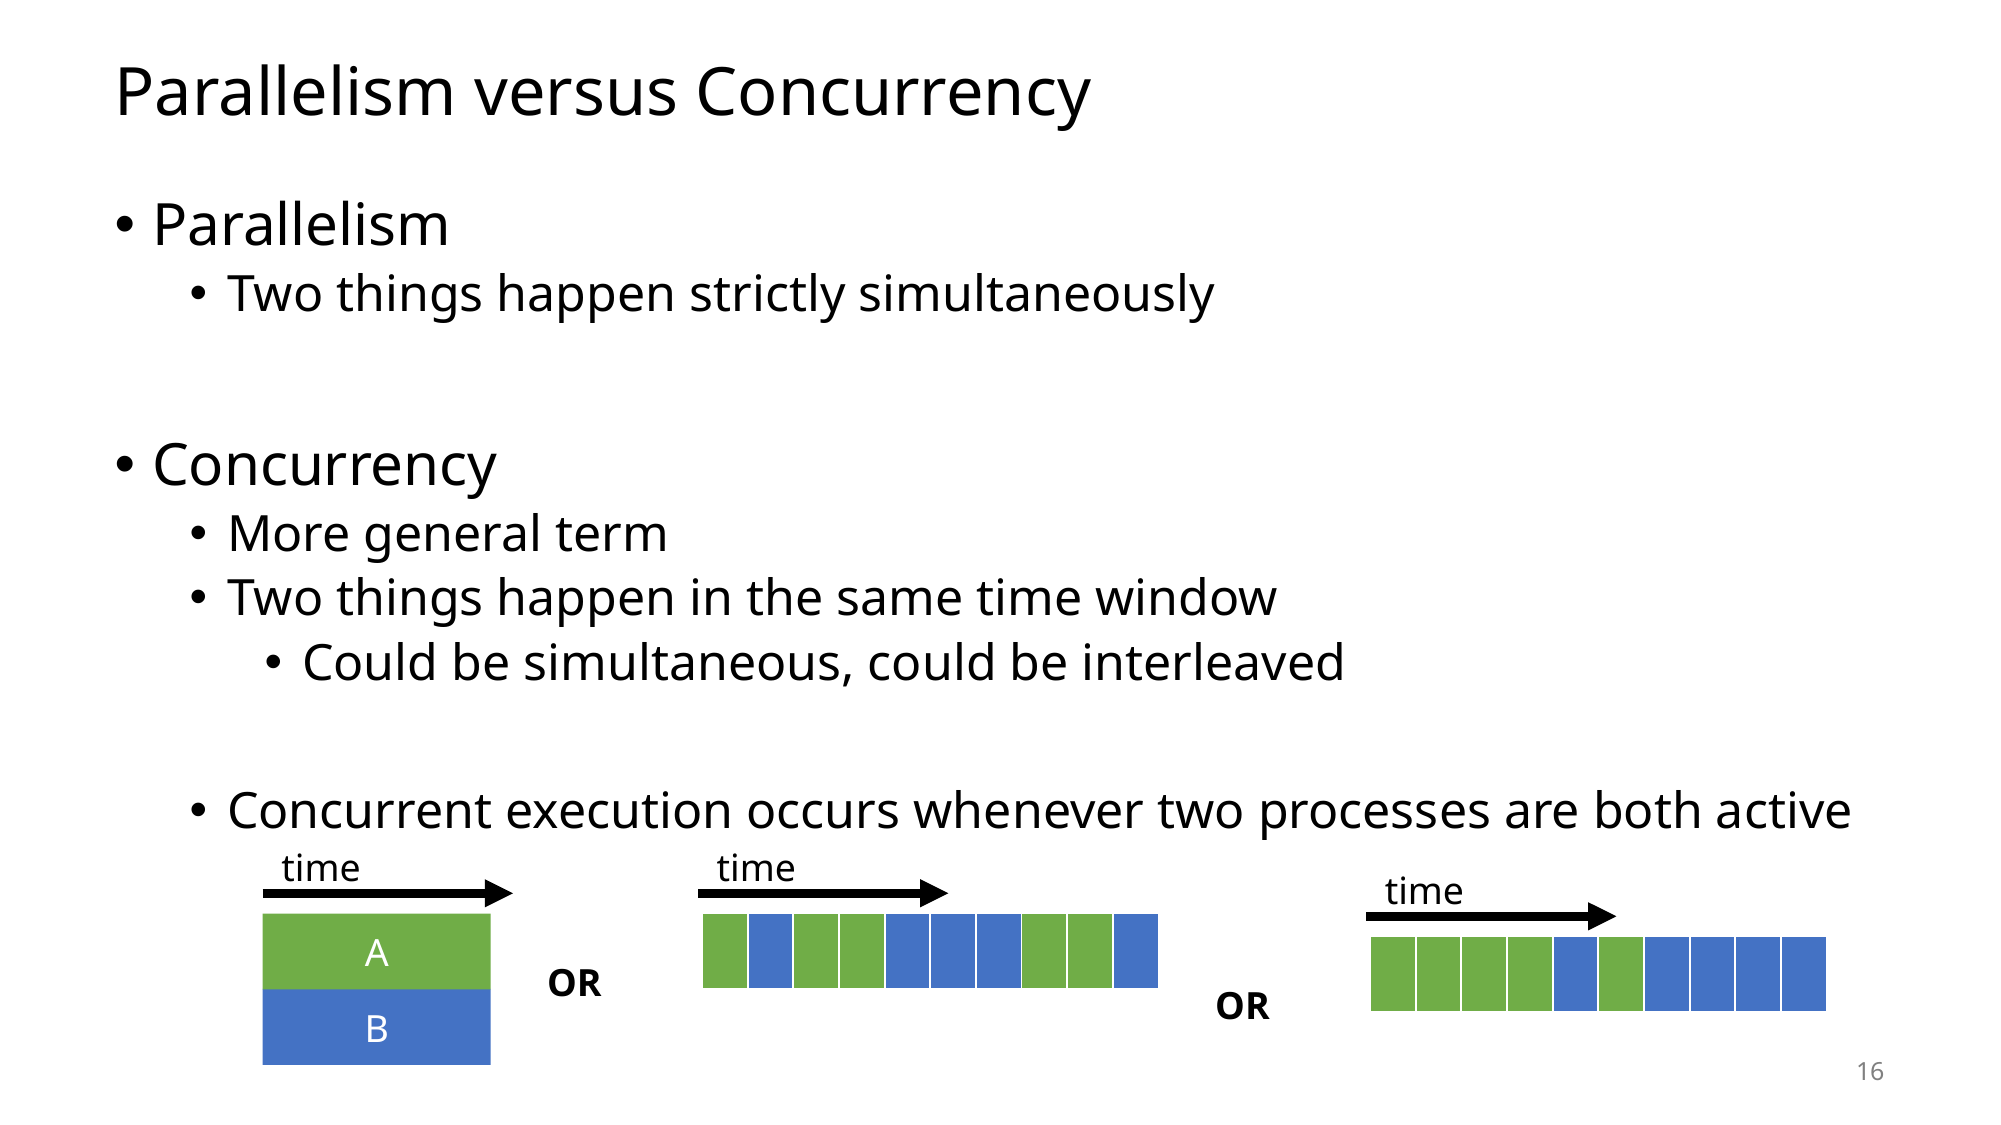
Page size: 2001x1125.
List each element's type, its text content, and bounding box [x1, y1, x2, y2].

text_box B [262, 991, 492, 1066]
table_header [703, 914, 747, 988]
table_header [794, 914, 838, 988]
table_header [840, 914, 884, 988]
table_header [1371, 937, 1415, 1011]
table_header [1022, 914, 1066, 988]
table_header [1417, 937, 1460, 1011]
table_header [1691, 937, 1734, 1011]
table_header [1068, 914, 1112, 988]
table_header [1736, 937, 1780, 1011]
table_header [1462, 937, 1506, 1011]
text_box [1366, 859, 1617, 921]
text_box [697, 836, 949, 898]
table_header [977, 914, 1021, 988]
table_header [1508, 937, 1552, 1011]
table_header [1114, 914, 1158, 988]
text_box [262, 836, 514, 898]
table_header [931, 914, 975, 988]
text_box OR [1200, 974, 1345, 1035]
table_header [1599, 937, 1643, 1011]
slide_number 16 [1749, 1042, 1900, 1103]
list Parallelism Two things happen strictly simultaneously Concurrency More general term Two things happen in the same time window Could be simultaneous, could be interleaved Concurrent execution occurs whenever two processes are both active [99, 187, 1900, 1013]
table_header [1782, 937, 1826, 1011]
title Parallelism versus Concurrency [99, 37, 1900, 150]
table_header [1645, 937, 1689, 1011]
table_header [886, 914, 929, 988]
text_box A [262, 912, 492, 991]
table_header [749, 914, 792, 988]
table_header [1554, 937, 1597, 1011]
text_box OR [532, 951, 677, 1012]
